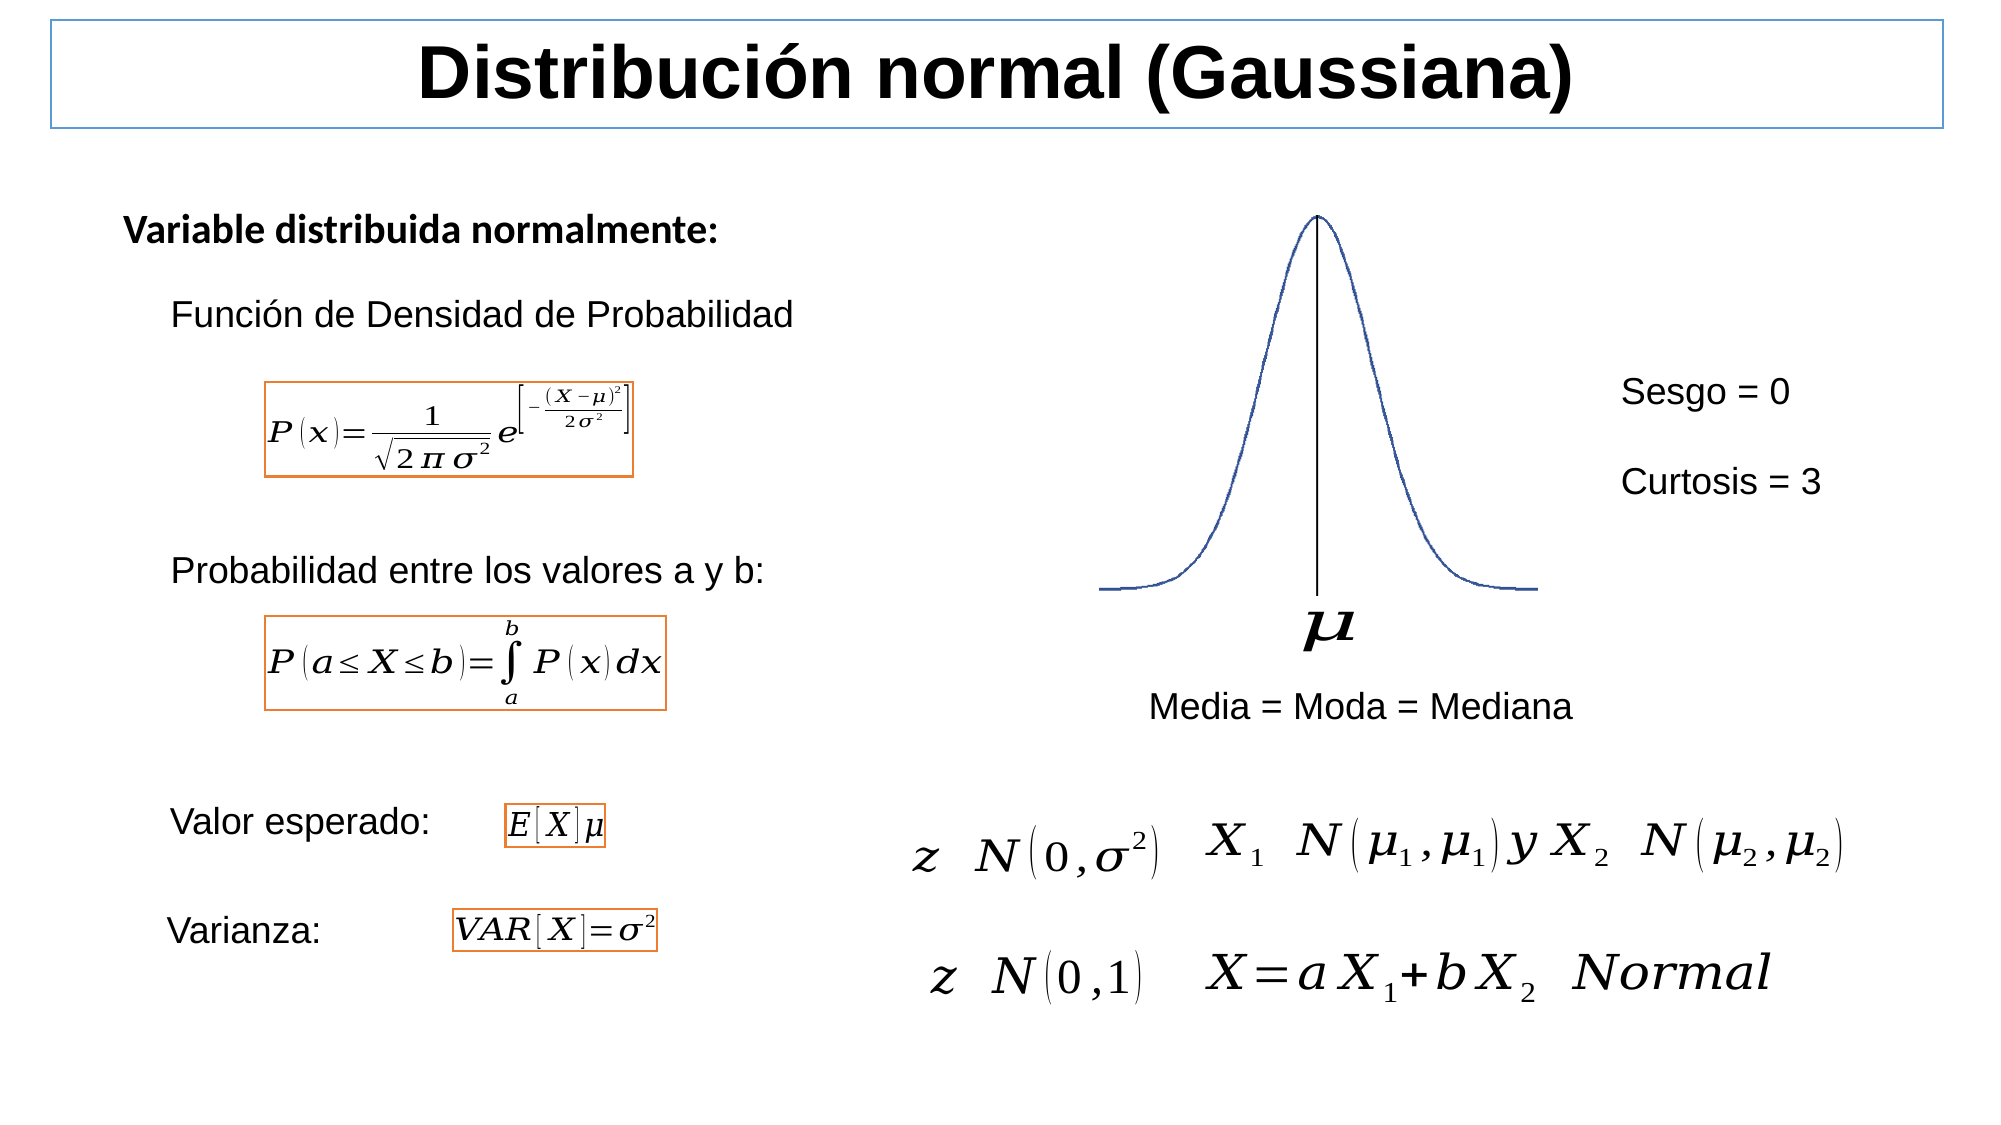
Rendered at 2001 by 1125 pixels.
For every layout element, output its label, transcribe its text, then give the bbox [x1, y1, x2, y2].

text_box Media = Moda = Mediana [1133, 674, 1588, 735]
picture [1099, 215, 1538, 596]
text_box Valor esperado: [154, 794, 559, 863]
list Variable distribuida normalmente: [108, 199, 790, 853]
text_box Probabilidad entre los valores a y b: [155, 538, 818, 599]
text_box Función de Densidad de Probabilidad [155, 282, 809, 343]
text_box Sesgo = 0 Curtosis = 3 [1606, 314, 1888, 510]
text_box Varianza: [151, 903, 351, 972]
text_box Distribución normal (Gaussiana) [50, 19, 1944, 129]
